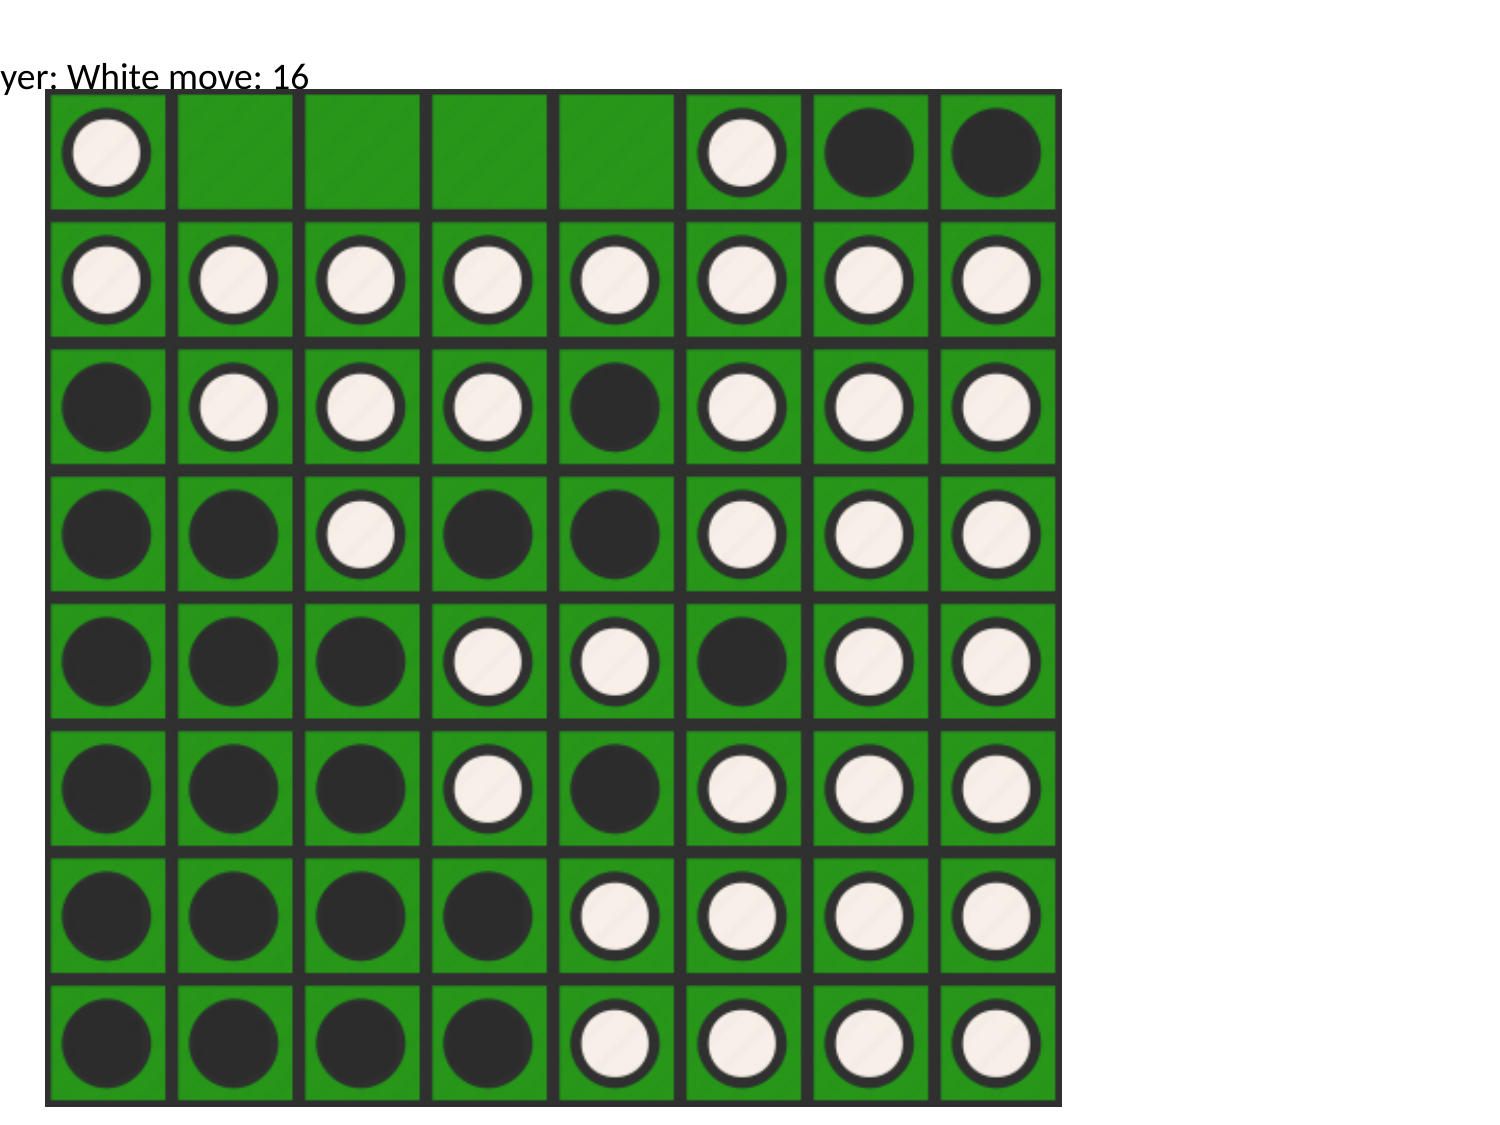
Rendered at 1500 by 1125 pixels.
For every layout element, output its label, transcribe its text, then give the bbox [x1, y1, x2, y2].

text_box turn: 56 player: White move: 16 [0, 44, 325, 105]
picture [44, 89, 1062, 1107]
